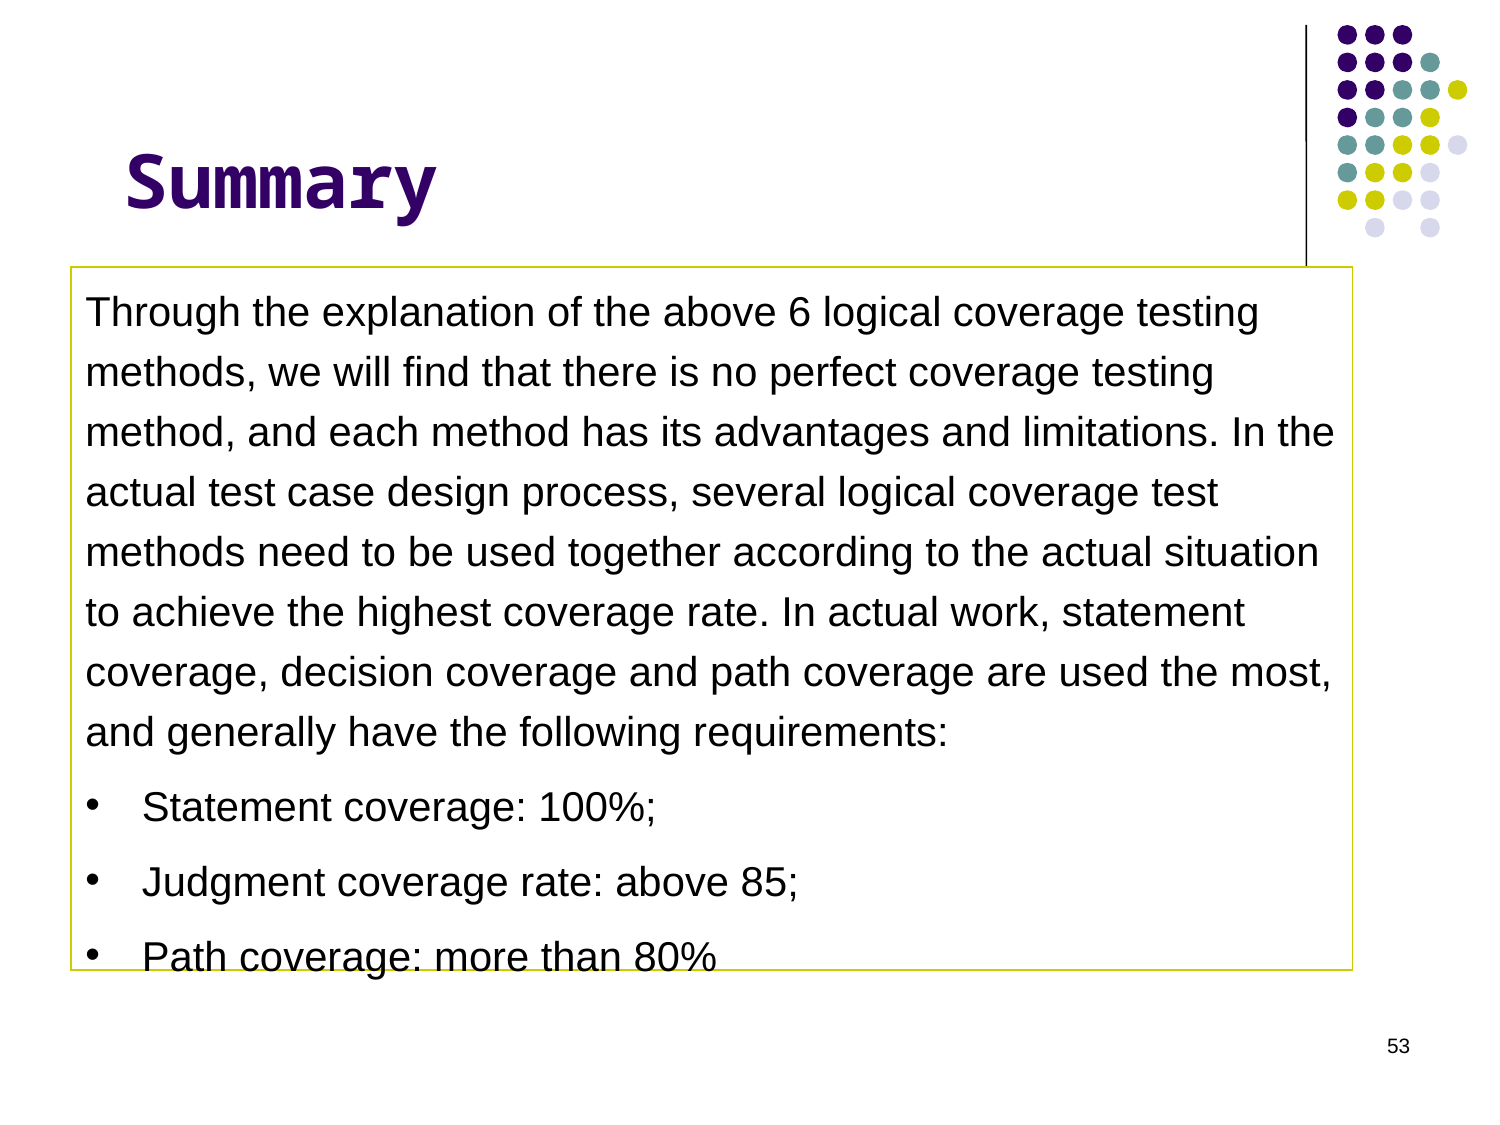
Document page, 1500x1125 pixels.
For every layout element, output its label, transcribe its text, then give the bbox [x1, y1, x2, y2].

slide_number 53 [1074, 1025, 1425, 1100]
text_box Through the explanation of the above 6 logical coverage testing methods, we will find that there is no perfect coverage testing method, and each method has its advantages and limitations. In the actual test case design process, several logical coverage test methods need to be used together according to the actual situation to achieve the highest coverage rate. In actual work, statement coverage, decision coverage and path coverage are used the most, and generally have the following requirements: Statement coverage: 100%; Judgment coverage rate: above 85; Path coverage: more than 80% [70, 267, 1353, 970]
text_box Summary [108, 99, 951, 213]
